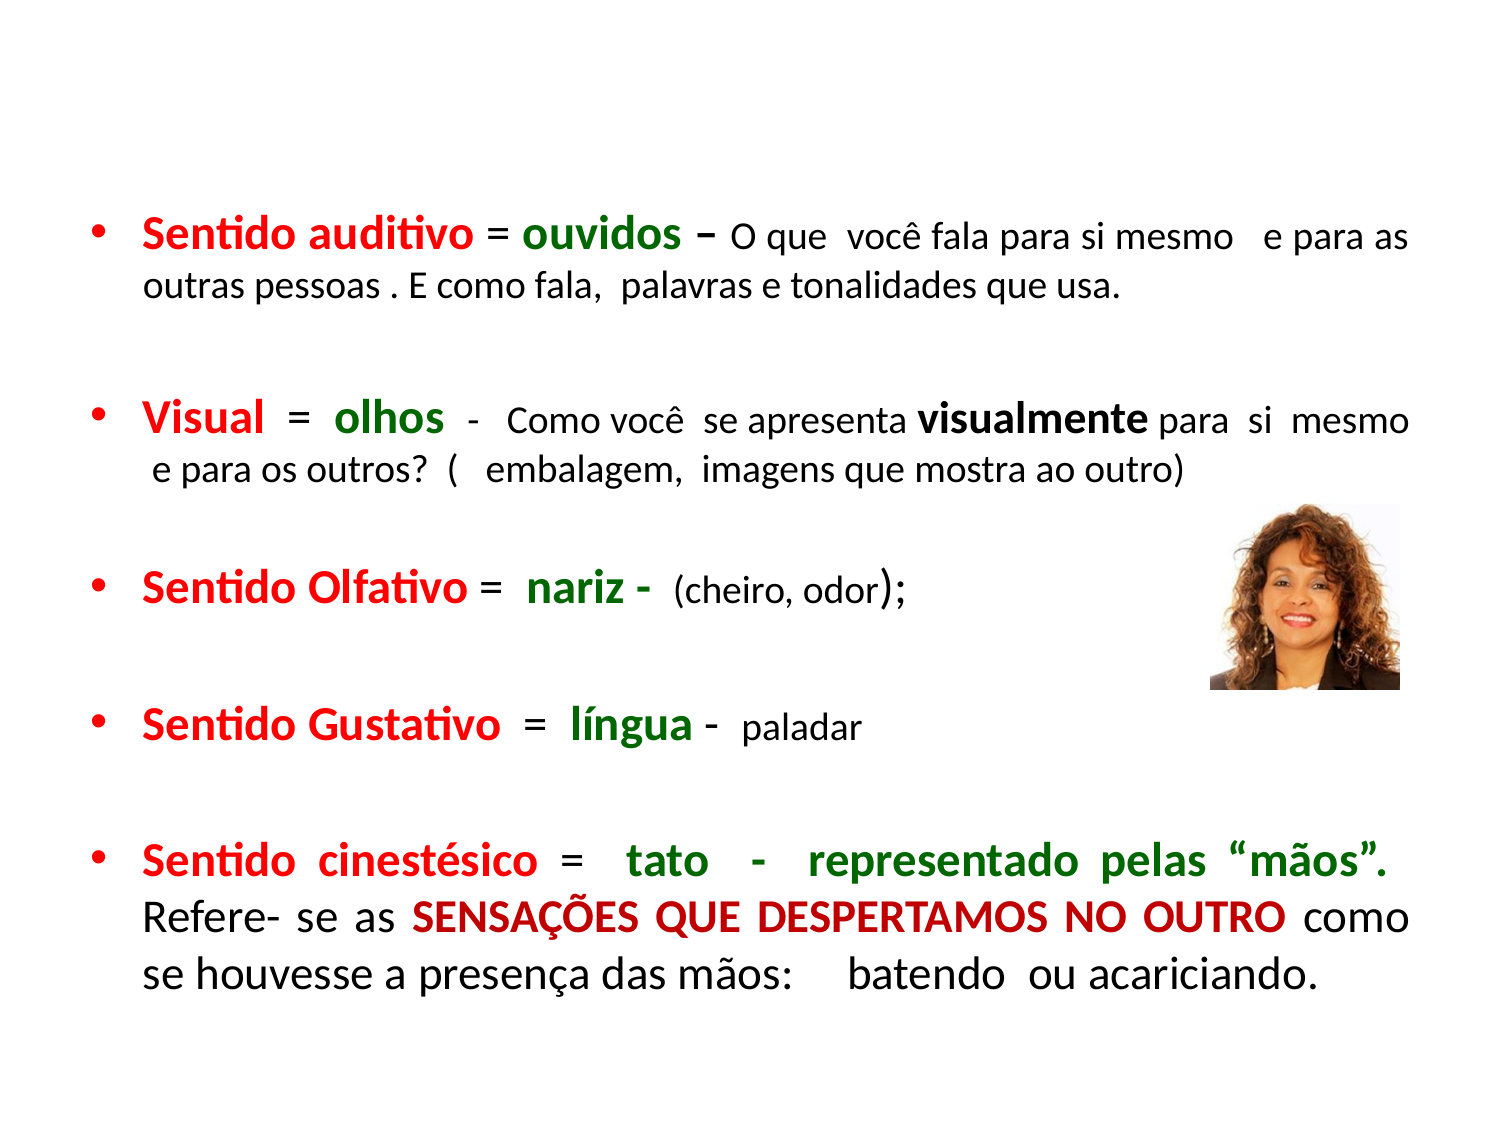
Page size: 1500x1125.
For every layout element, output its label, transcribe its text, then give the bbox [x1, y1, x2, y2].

picture [1210, 503, 1400, 690]
list Sentido auditivo = ouvidos – O que você fala para si mesmo e para as outras pessoas . E como fala, palavras e tonalidades que usa. Visual = olhos - Como você se apresenta visualmente para si mesmo e para os outros? ( embalagem, imagens que mostra ao outro) Sentido Olfativo = nariz - (cheiro, odor); Sentido Gustativo = língua - paladar Sentido cinestésico = tato - representado pelas “mãos”. Refere- se as SENSAÇÕES QUE DESPERTAMOS NO OUTRO como se houvesse a presença das mãos: batendo ou acariciando. [75, 125, 1425, 1024]
